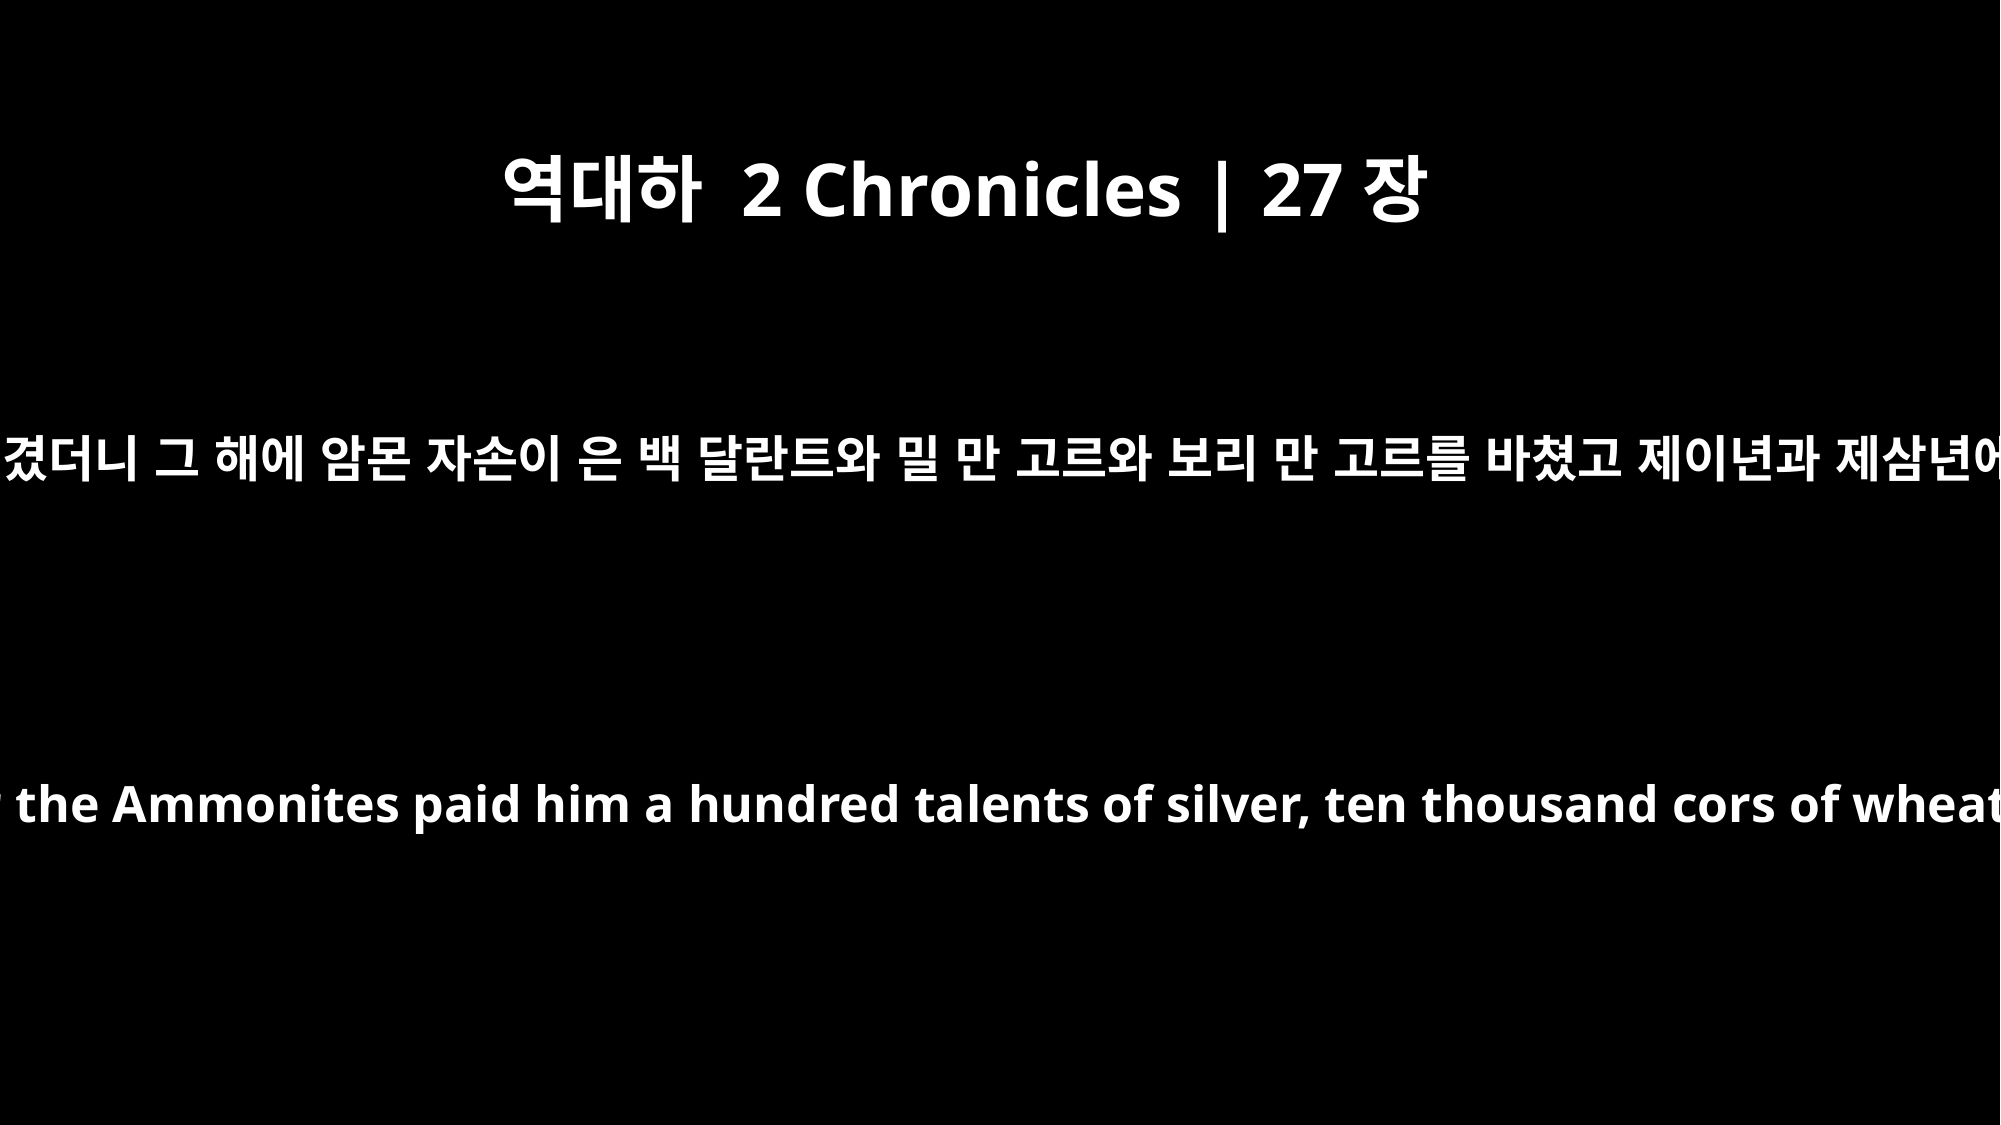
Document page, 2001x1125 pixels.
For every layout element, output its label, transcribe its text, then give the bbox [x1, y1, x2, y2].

text_box 역대하 2 Chronicles | 27장 [487, 136, 1445, 239]
text_box Jotham made war on the king of the Ammonites and conquered them. That year the Ammonites paid him a hundred talents of silver, ten thousand cors of wheat and ten thousand cors of barley. The Ammonites brought him the same amount also in the second and third years. [0, 764, 2000, 900]
text_box 5 암몬 자손의 왕과 더불어 싸워 그들을 이겼더니 그 해에 암몬 자손이 은 백 달란트와 밀 만 고르와 보리 만 고르를 바쳤고 제이년과 제삼년에도 암몬 자손이 그와 같이 바쳤더라 [0, 359, 2000, 495]
